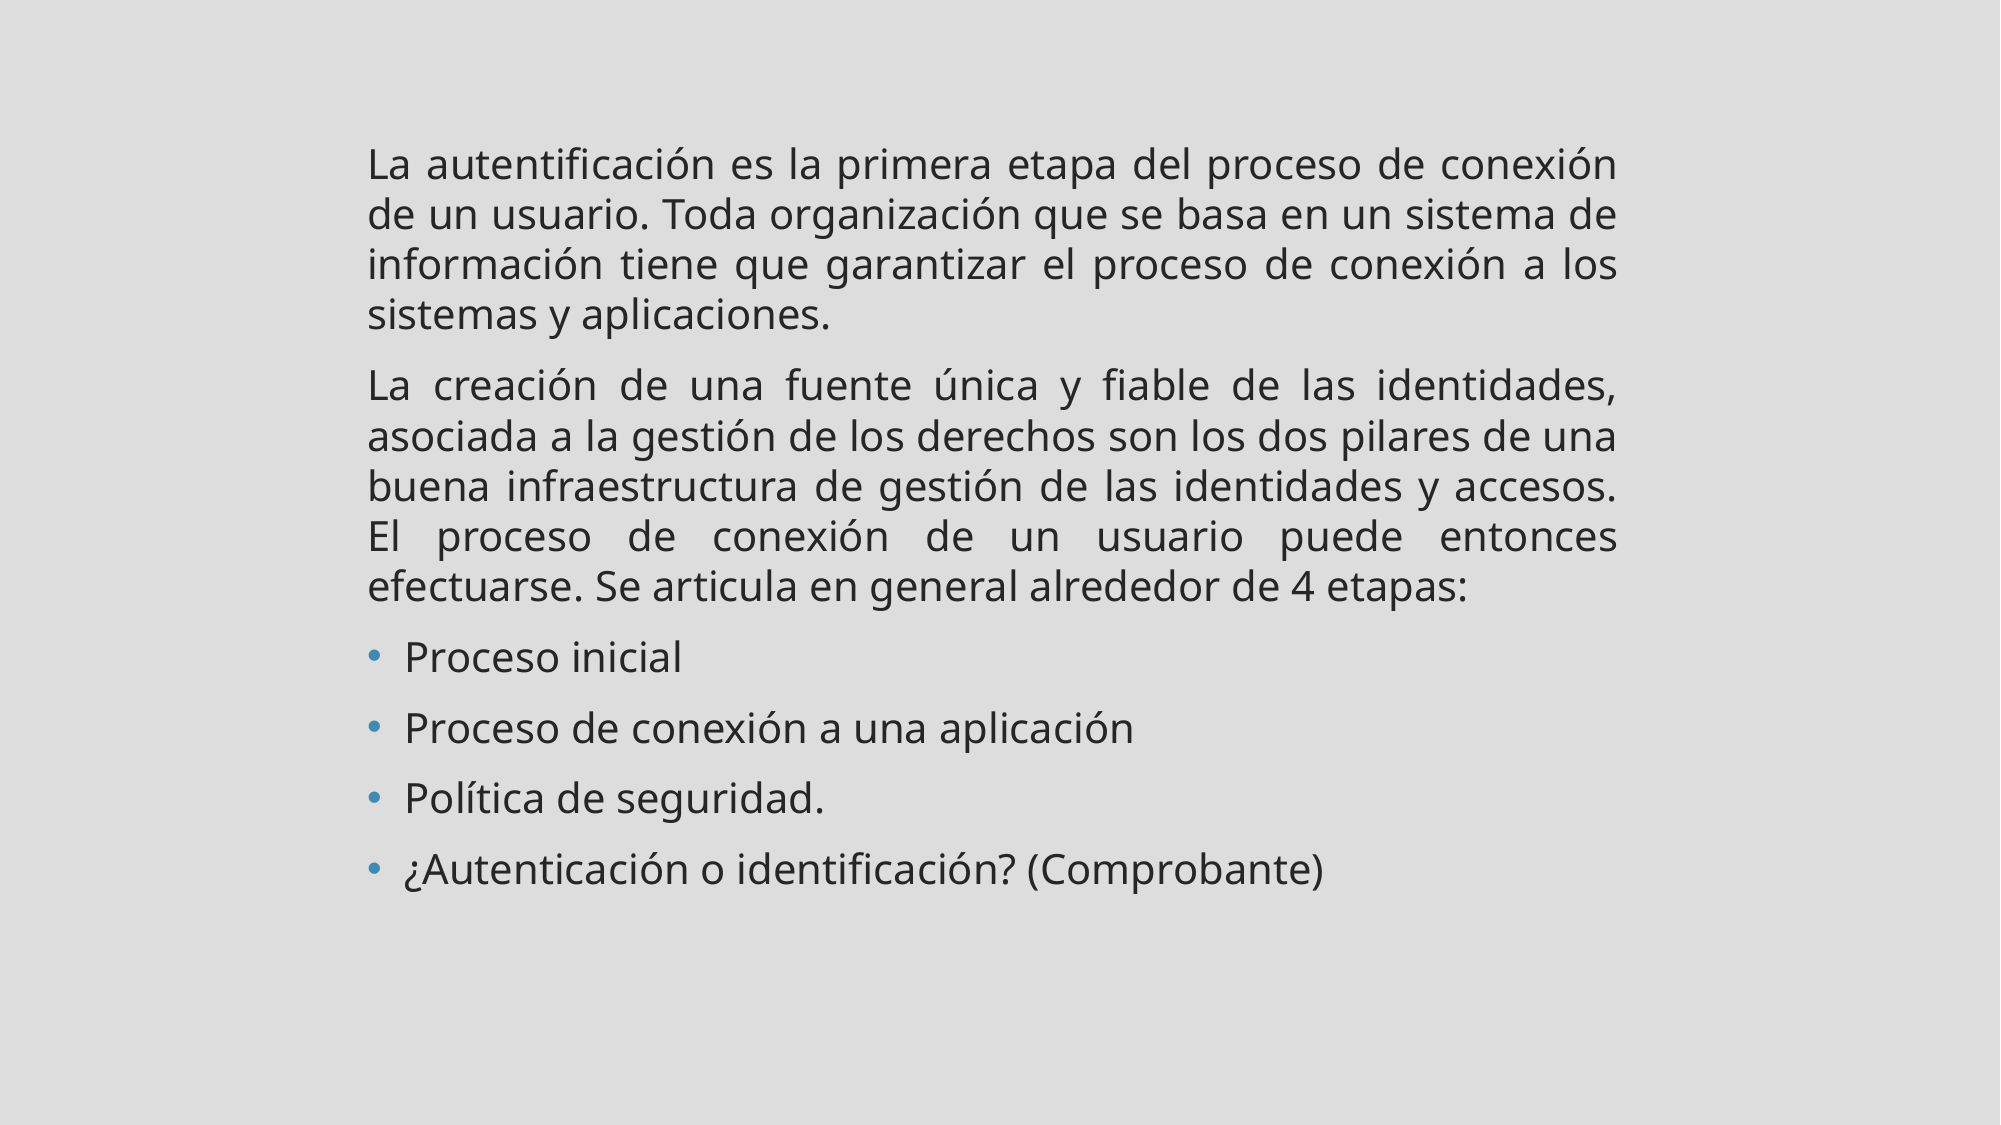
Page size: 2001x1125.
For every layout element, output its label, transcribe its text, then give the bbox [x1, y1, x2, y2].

list La autentificación es la primera etapa del proceso de conexión de un usuario. Toda organización que se basa en un sistema de información tiene que garantizar el proceso de conexión a los sistemas y aplicaciones. La creación de una fuente única y fiable de las identidades, asociada a la gestión de los derechos son los dos pilares de una buena infraestructura de gestión de las identidades y accesos. El proceso de conexión de un usuario puede entonces efectuarse. Se articula en general alrededor de 4 etapas: Proceso inicial Proceso de conexión a una aplicación Política de seguridad. ¿Autenticación o identificación? (Comprobante) [352, 130, 1634, 942]
